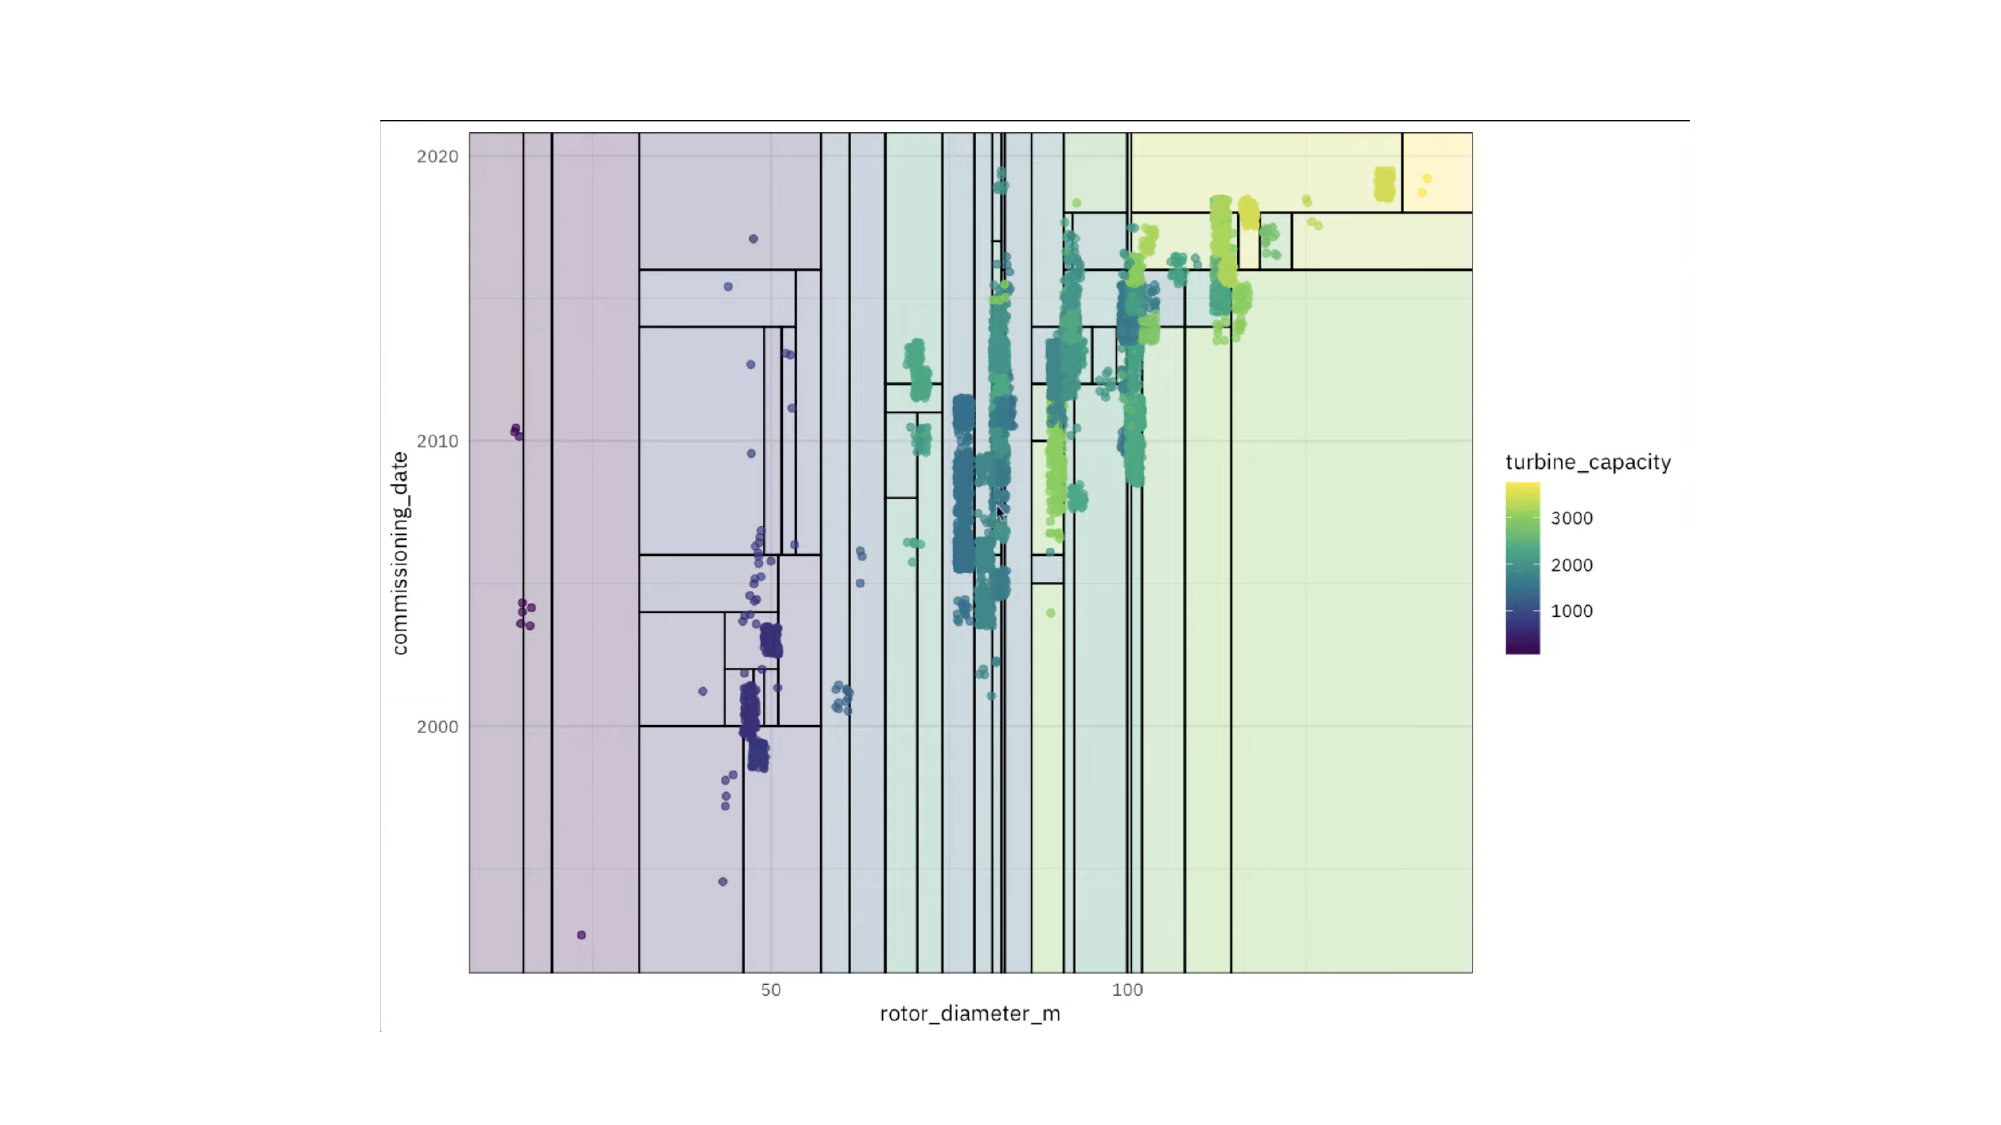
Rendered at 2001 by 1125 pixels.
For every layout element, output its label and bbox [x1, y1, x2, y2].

picture [380, 120, 1690, 1032]
